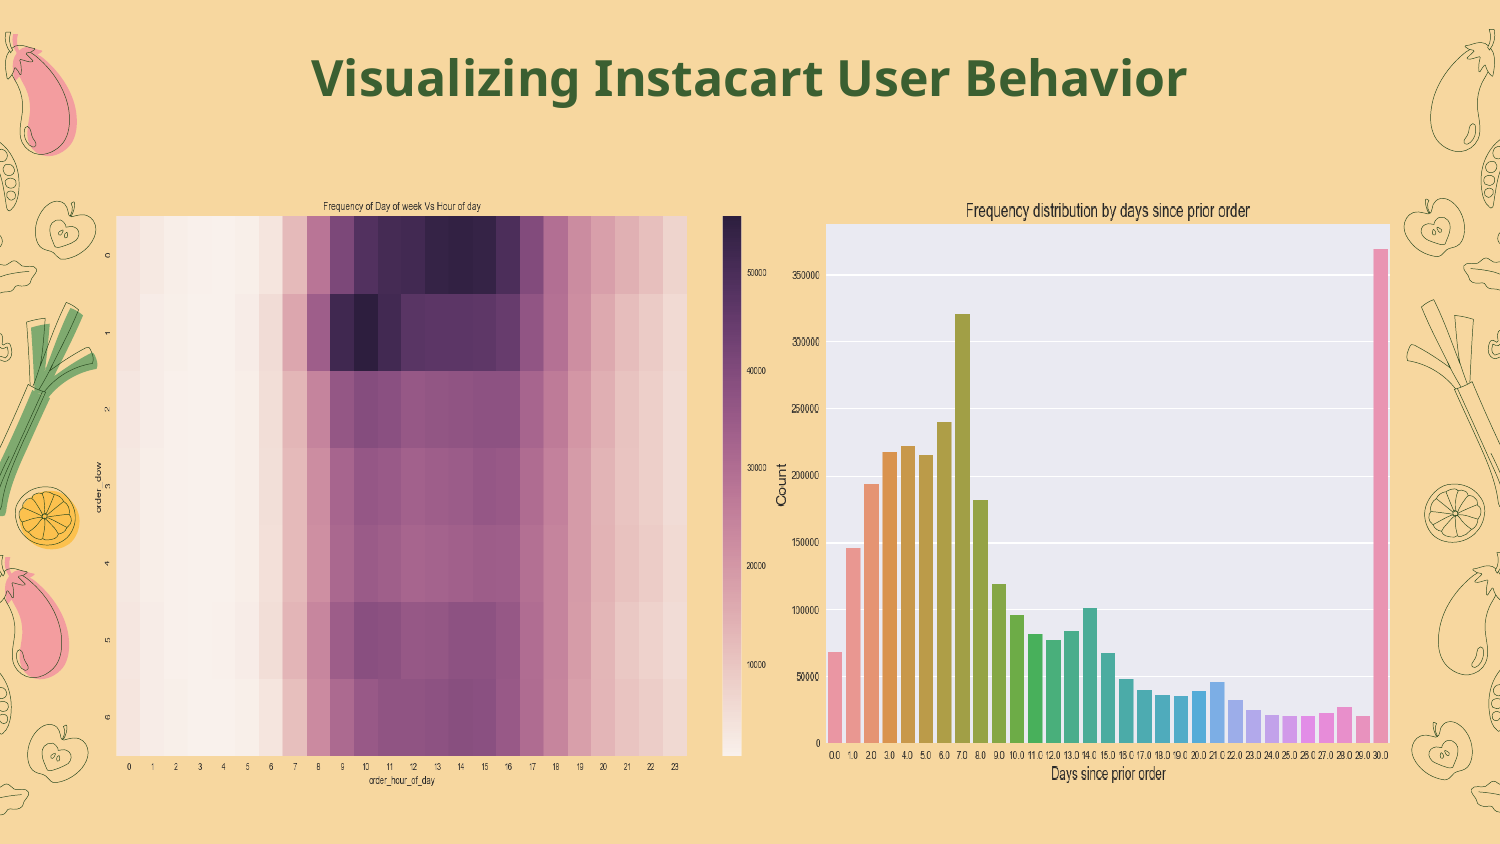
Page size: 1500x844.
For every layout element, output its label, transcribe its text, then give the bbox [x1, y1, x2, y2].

picture [89, 194, 1395, 792]
title Visualizing Instacart User Behavior [275, 31, 1225, 125]
